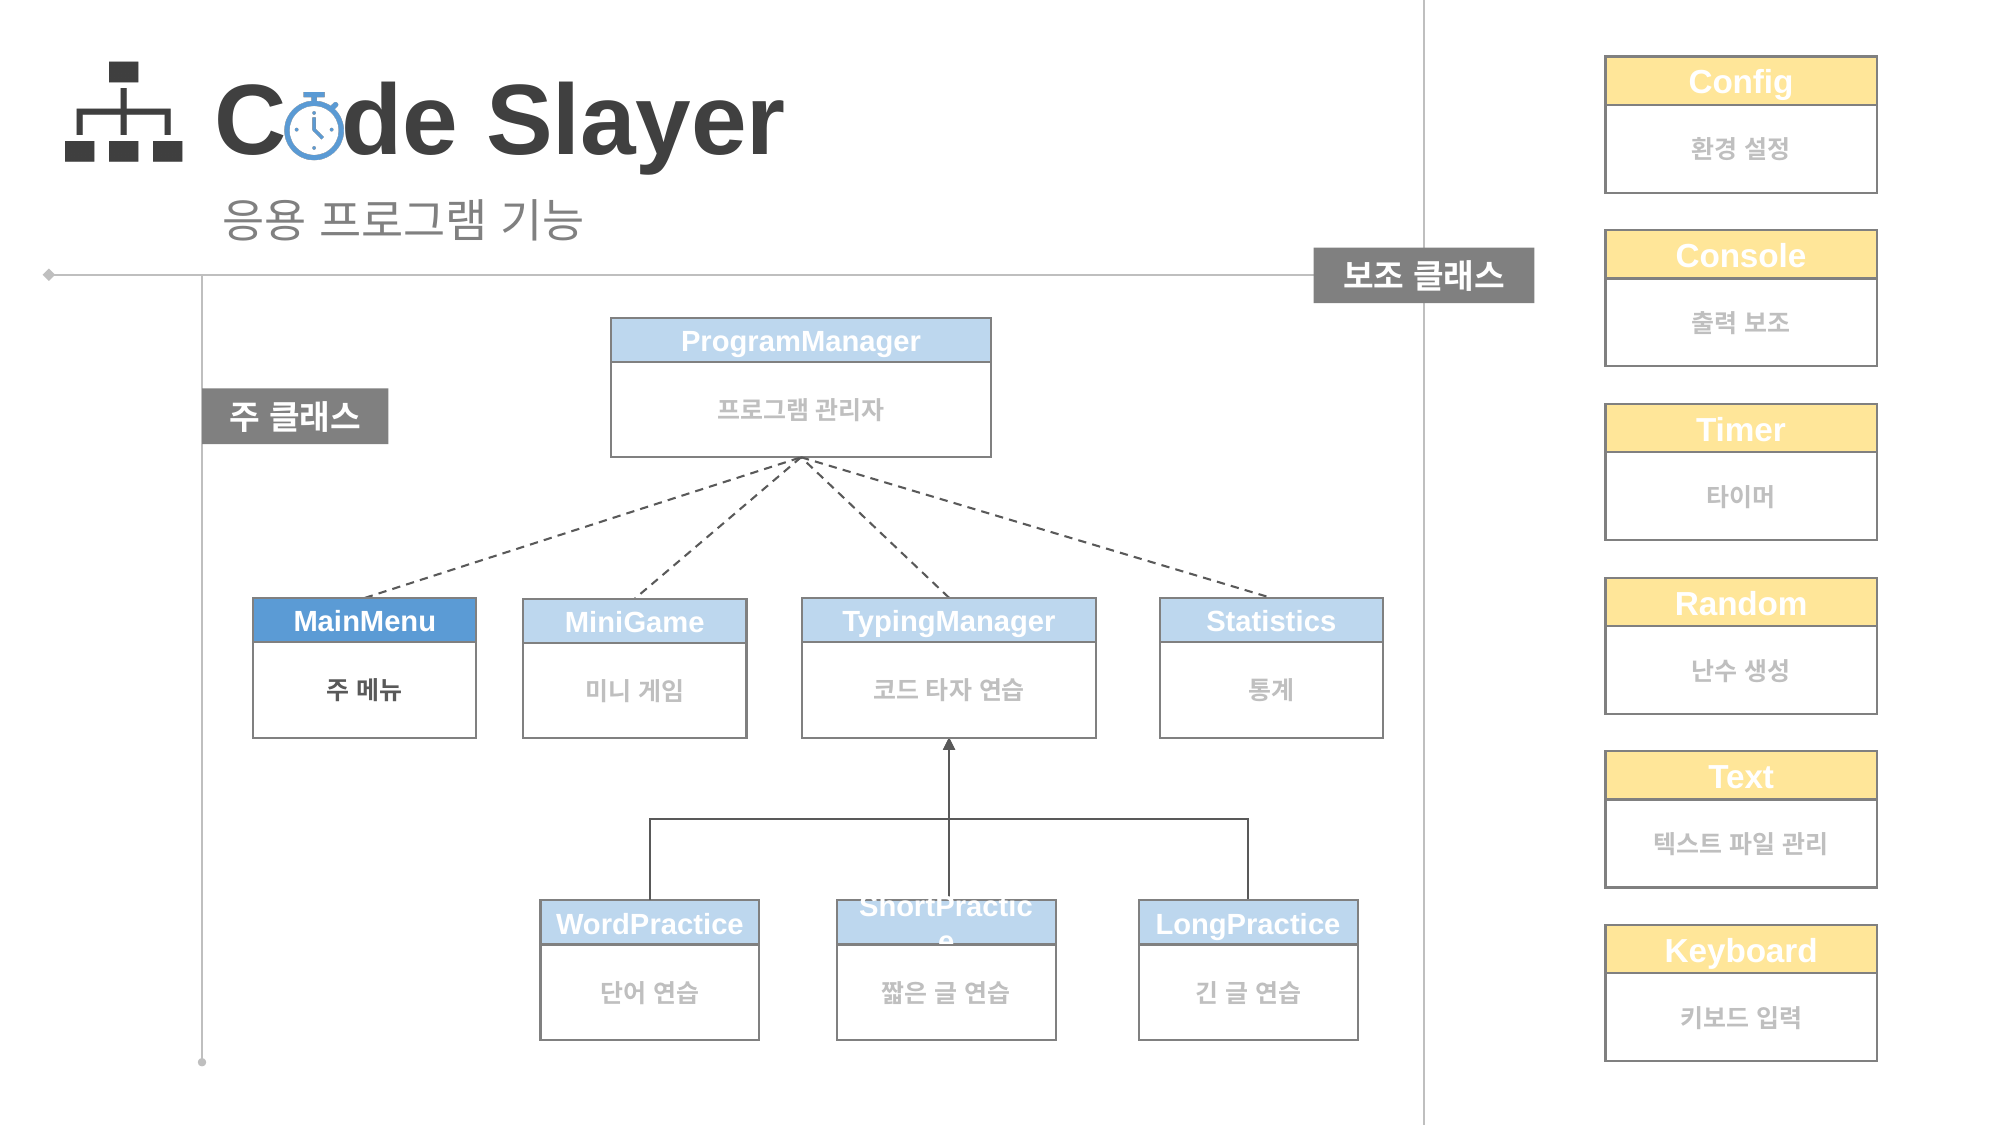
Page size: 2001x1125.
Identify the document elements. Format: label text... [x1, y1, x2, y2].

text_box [836, 900, 1056, 1040]
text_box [801, 598, 1097, 738]
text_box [253, 597, 477, 738]
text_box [364, 457, 801, 598]
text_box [1605, 577, 1877, 714]
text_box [718, 669, 881, 969]
picture [272, 84, 356, 168]
text_box 보조 클래스 [1313, 275, 1423, 304]
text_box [801, 457, 1272, 598]
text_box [1605, 56, 1877, 193]
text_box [1017, 669, 1180, 969]
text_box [1605, 924, 1877, 1062]
text_box C de Slayer [199, 47, 822, 182]
text_box 응용 프로그램 기능 [207, 184, 684, 255]
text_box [611, 317, 992, 457]
text_box 보조 클래스 [1313, 246, 1423, 274]
picture [53, 41, 195, 182]
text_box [1159, 597, 1384, 738]
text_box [523, 598, 747, 739]
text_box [540, 900, 760, 1040]
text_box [1605, 230, 1877, 367]
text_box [1138, 900, 1358, 1040]
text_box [1605, 751, 1877, 888]
text_box 주 클래스 [203, 387, 389, 445]
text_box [1605, 403, 1877, 541]
text_box 보조 클래스 [1424, 246, 1535, 304]
